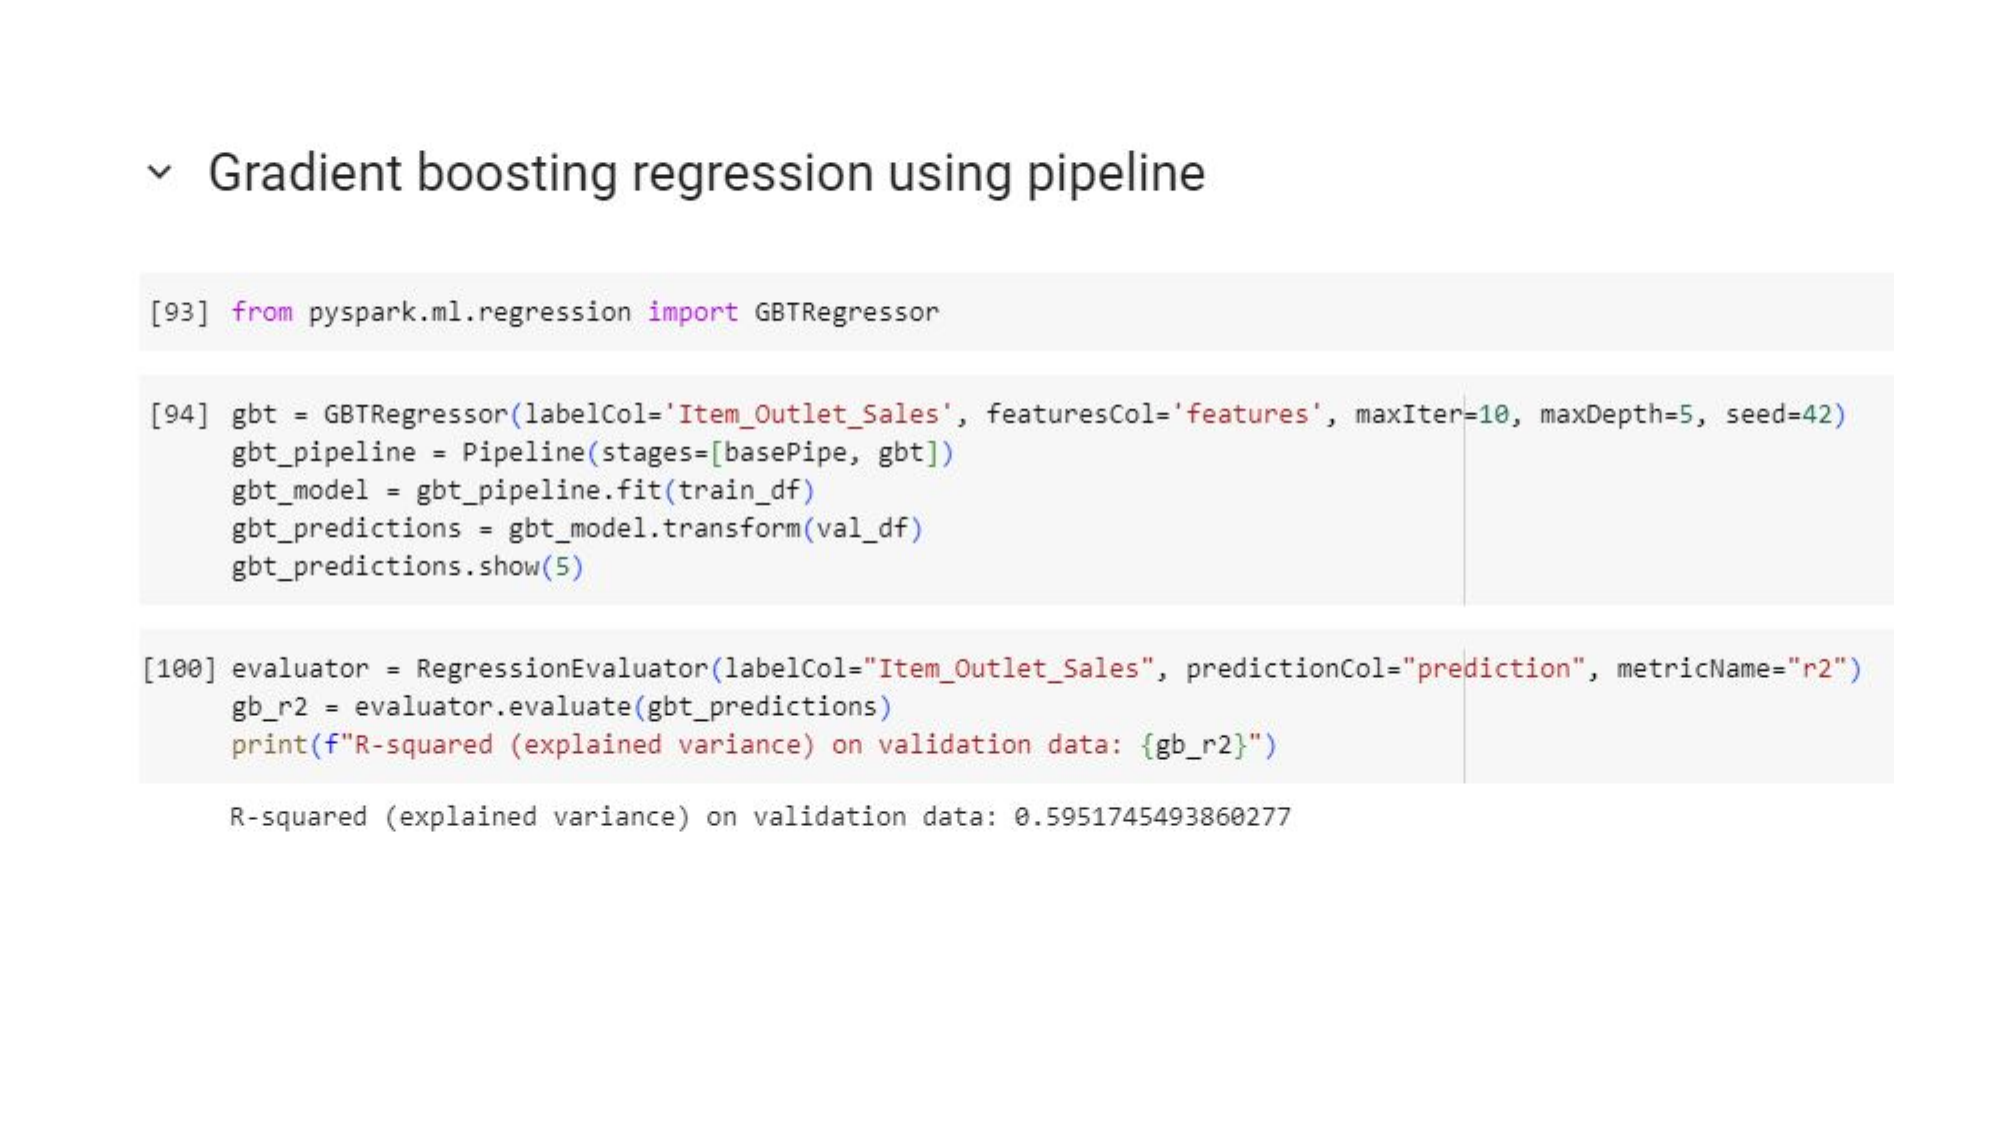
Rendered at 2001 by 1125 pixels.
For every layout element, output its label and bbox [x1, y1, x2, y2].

picture [130, 111, 1894, 852]
